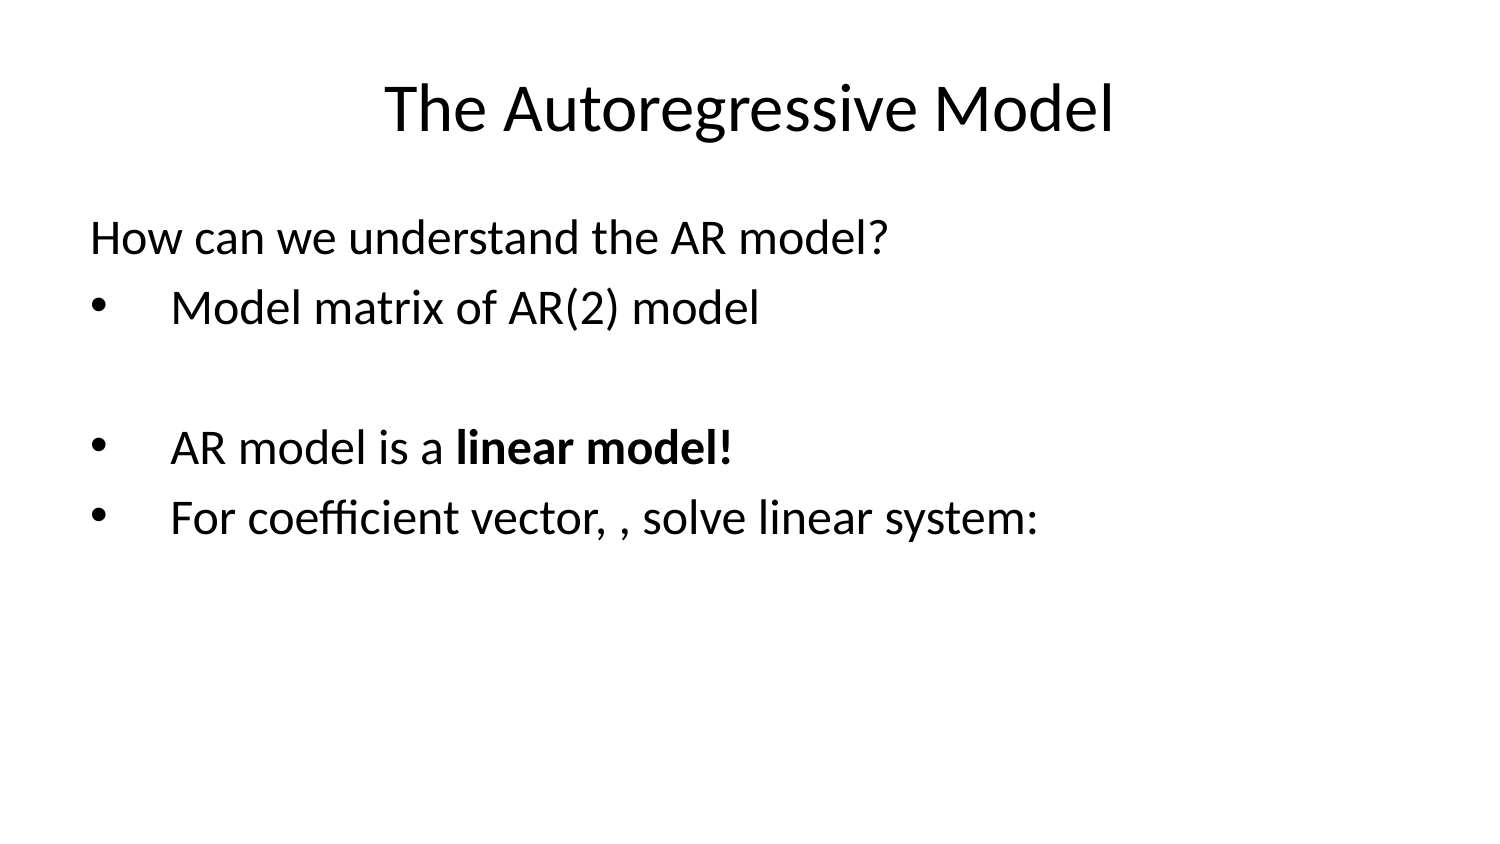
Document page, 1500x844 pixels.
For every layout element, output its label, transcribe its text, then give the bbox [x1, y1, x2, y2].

title The Autoregressive Model [75, 33, 1425, 175]
